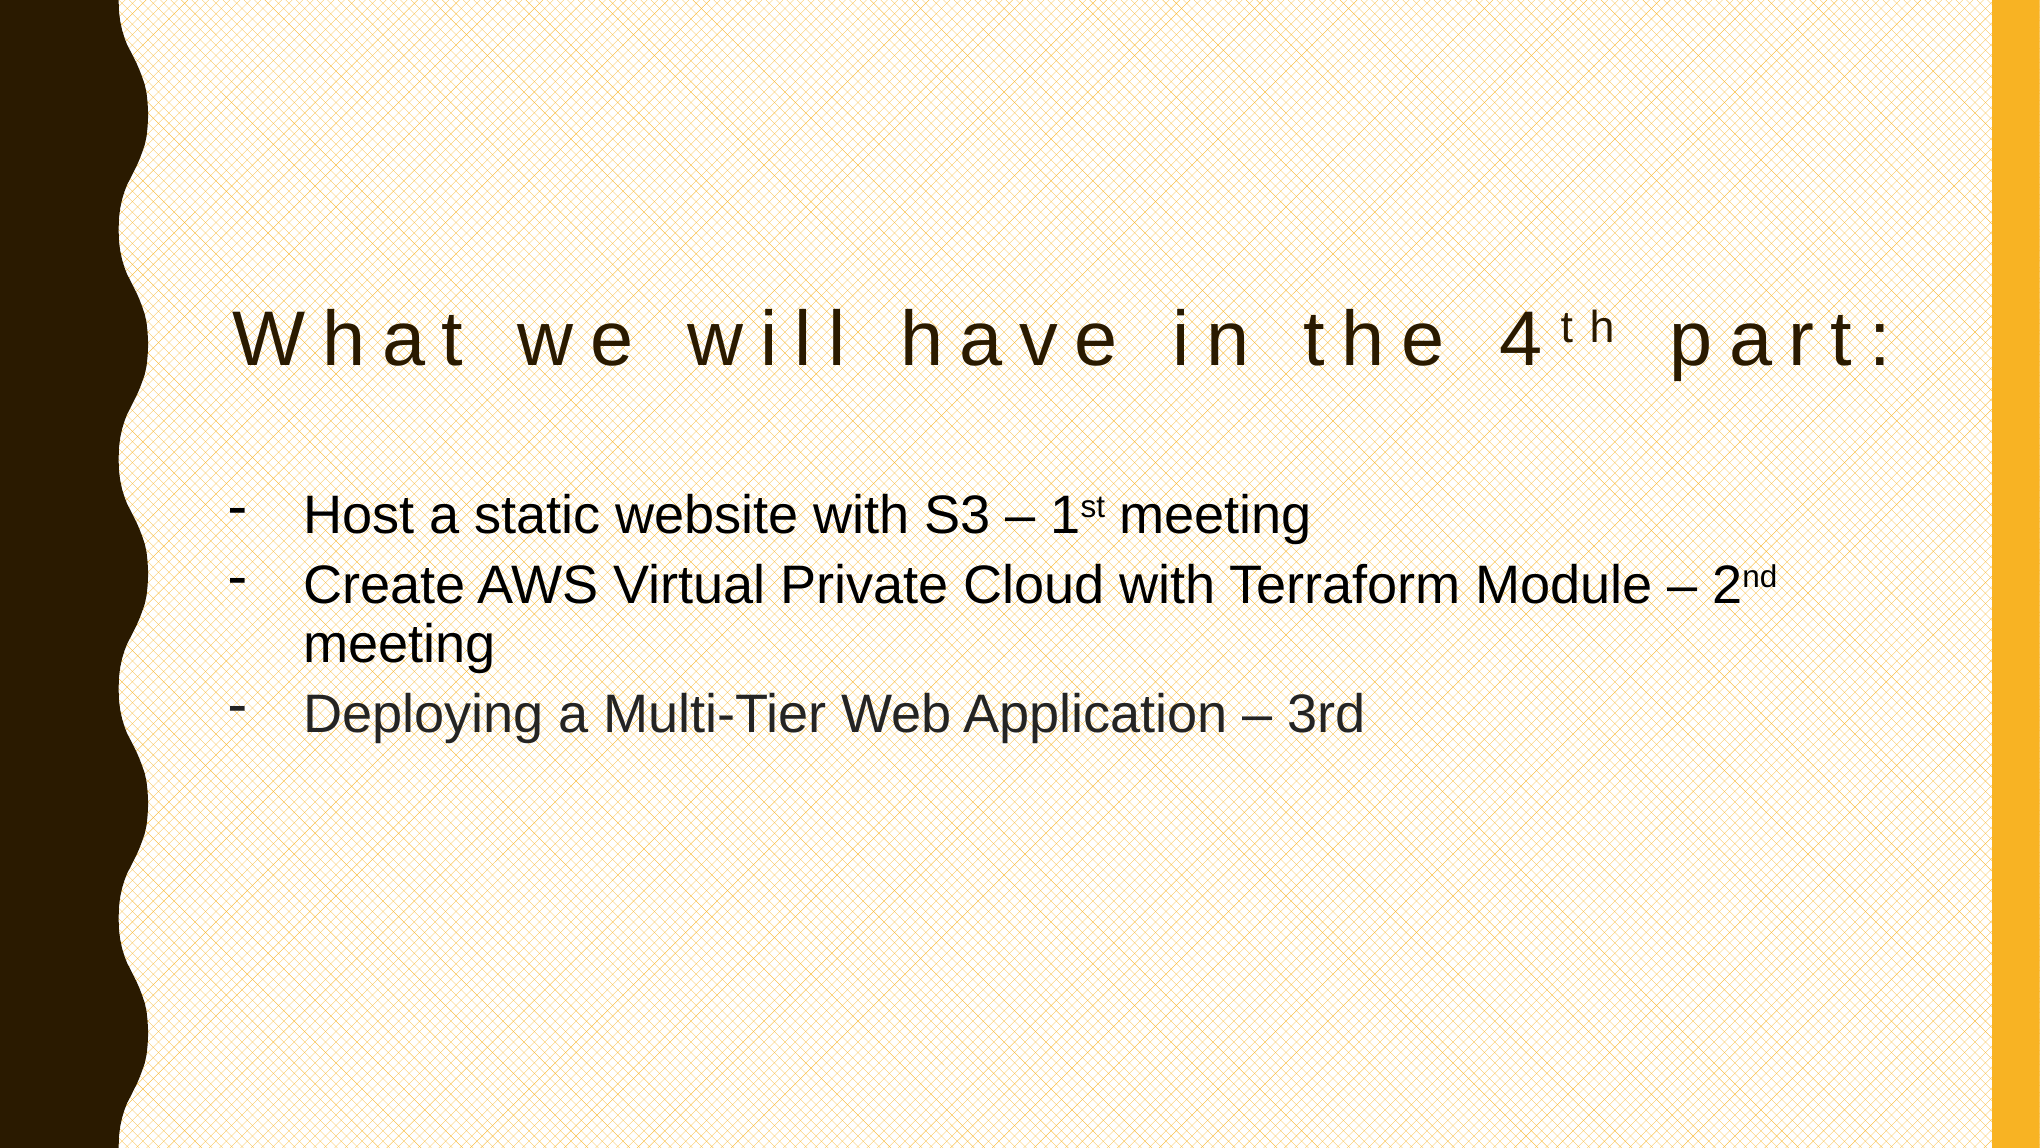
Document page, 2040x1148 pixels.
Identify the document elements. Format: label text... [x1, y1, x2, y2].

text_box [1991, 0, 2040, 1148]
text_box What we will have in the 4th part: Host a static website with S3 – 1st meeting Create AWS Virtual Private Cloud with Terraform Module – 2nd meeting Deploying a Multi-Tier Web Application – 3rd [213, 291, 1927, 760]
text_box [0, 0, 149, 1148]
text_box [249, 458, 1810, 952]
text_box [119, 0, 1991, 1148]
